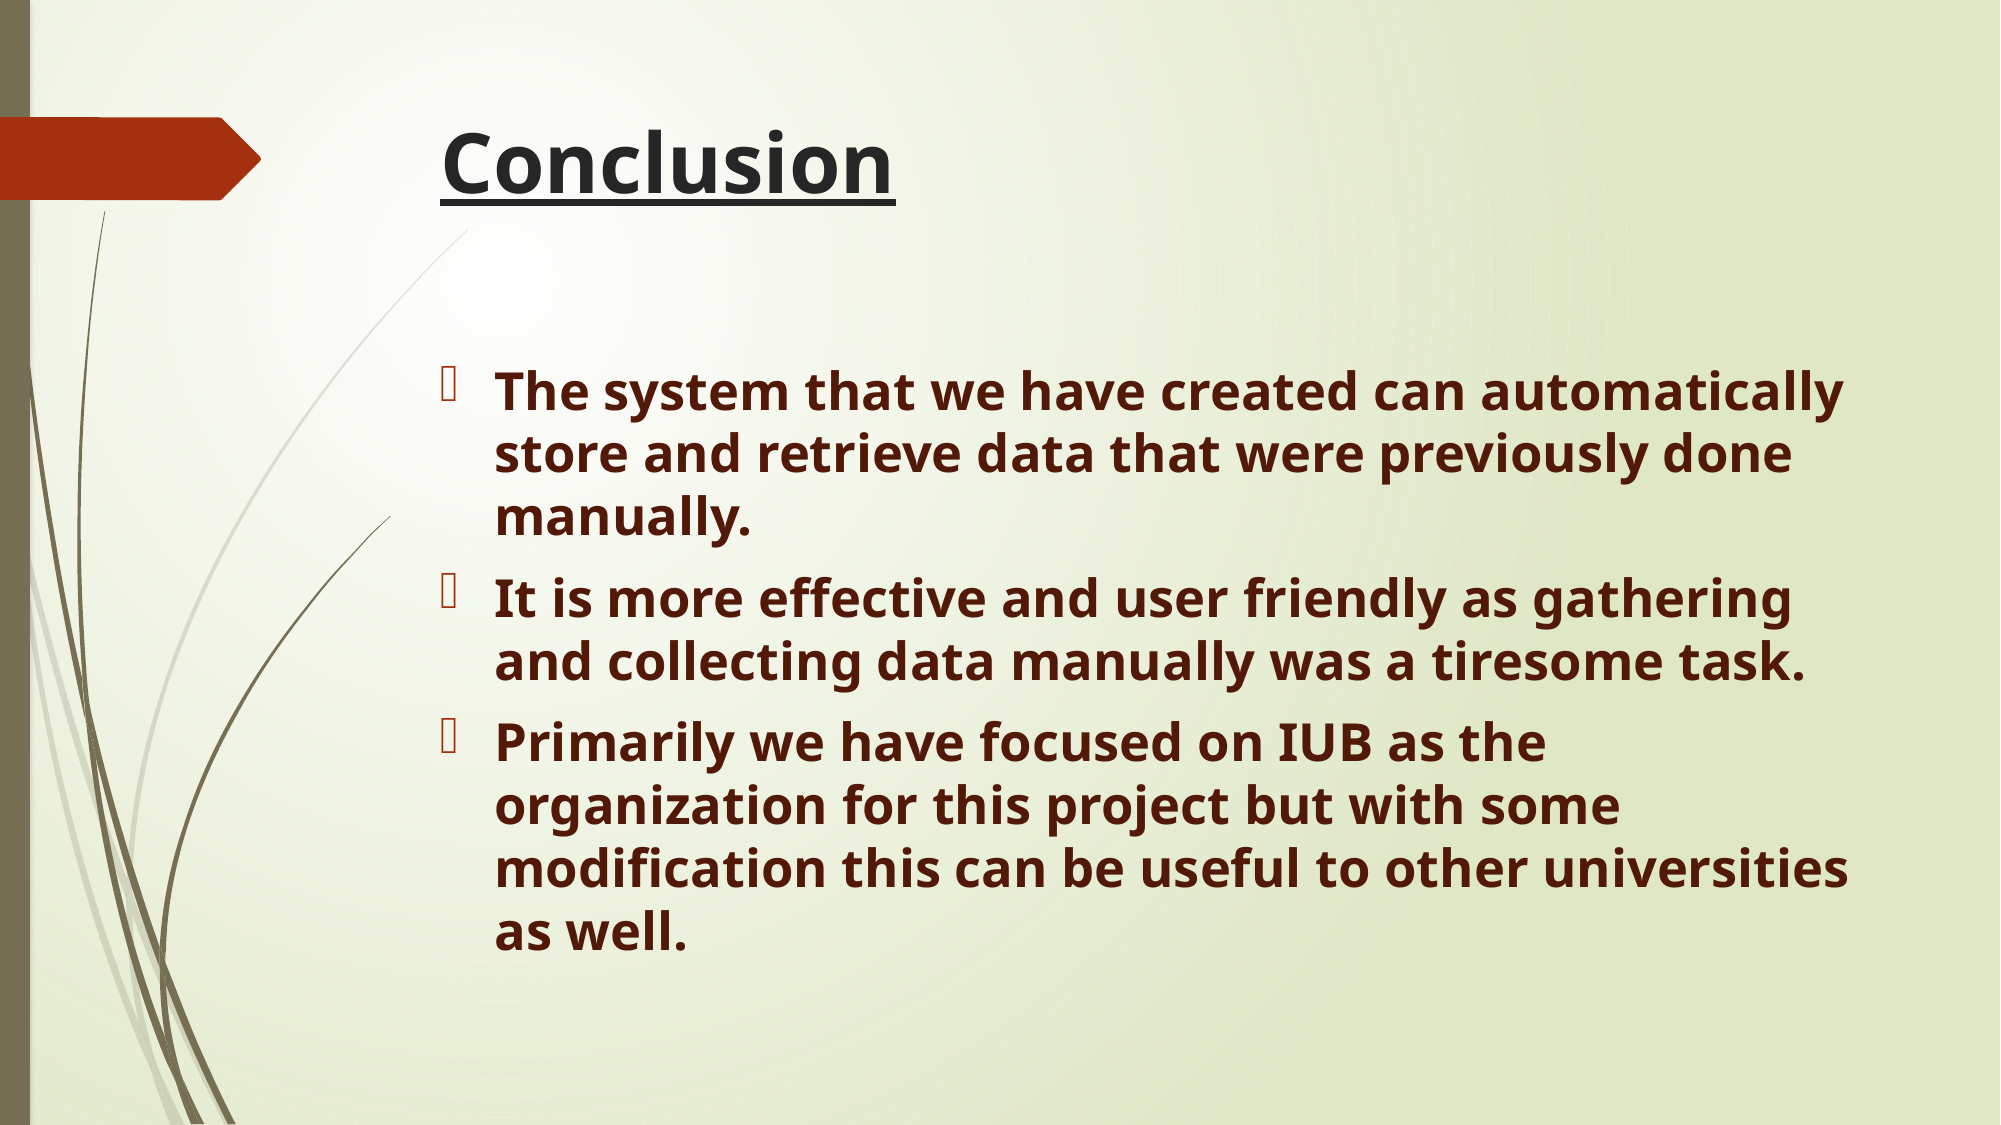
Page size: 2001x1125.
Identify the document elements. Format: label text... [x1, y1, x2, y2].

title Conclusion [425, 102, 1888, 313]
list The system that we have created can automatically store and retrieve data that were previously done manually. It is more effective and user friendly as gathering and collecting data manually was a tiresome task. Primarily we have focused on IUB as the organization for this project but with some modification this can be useful to other universities as well. [424, 350, 1888, 970]
